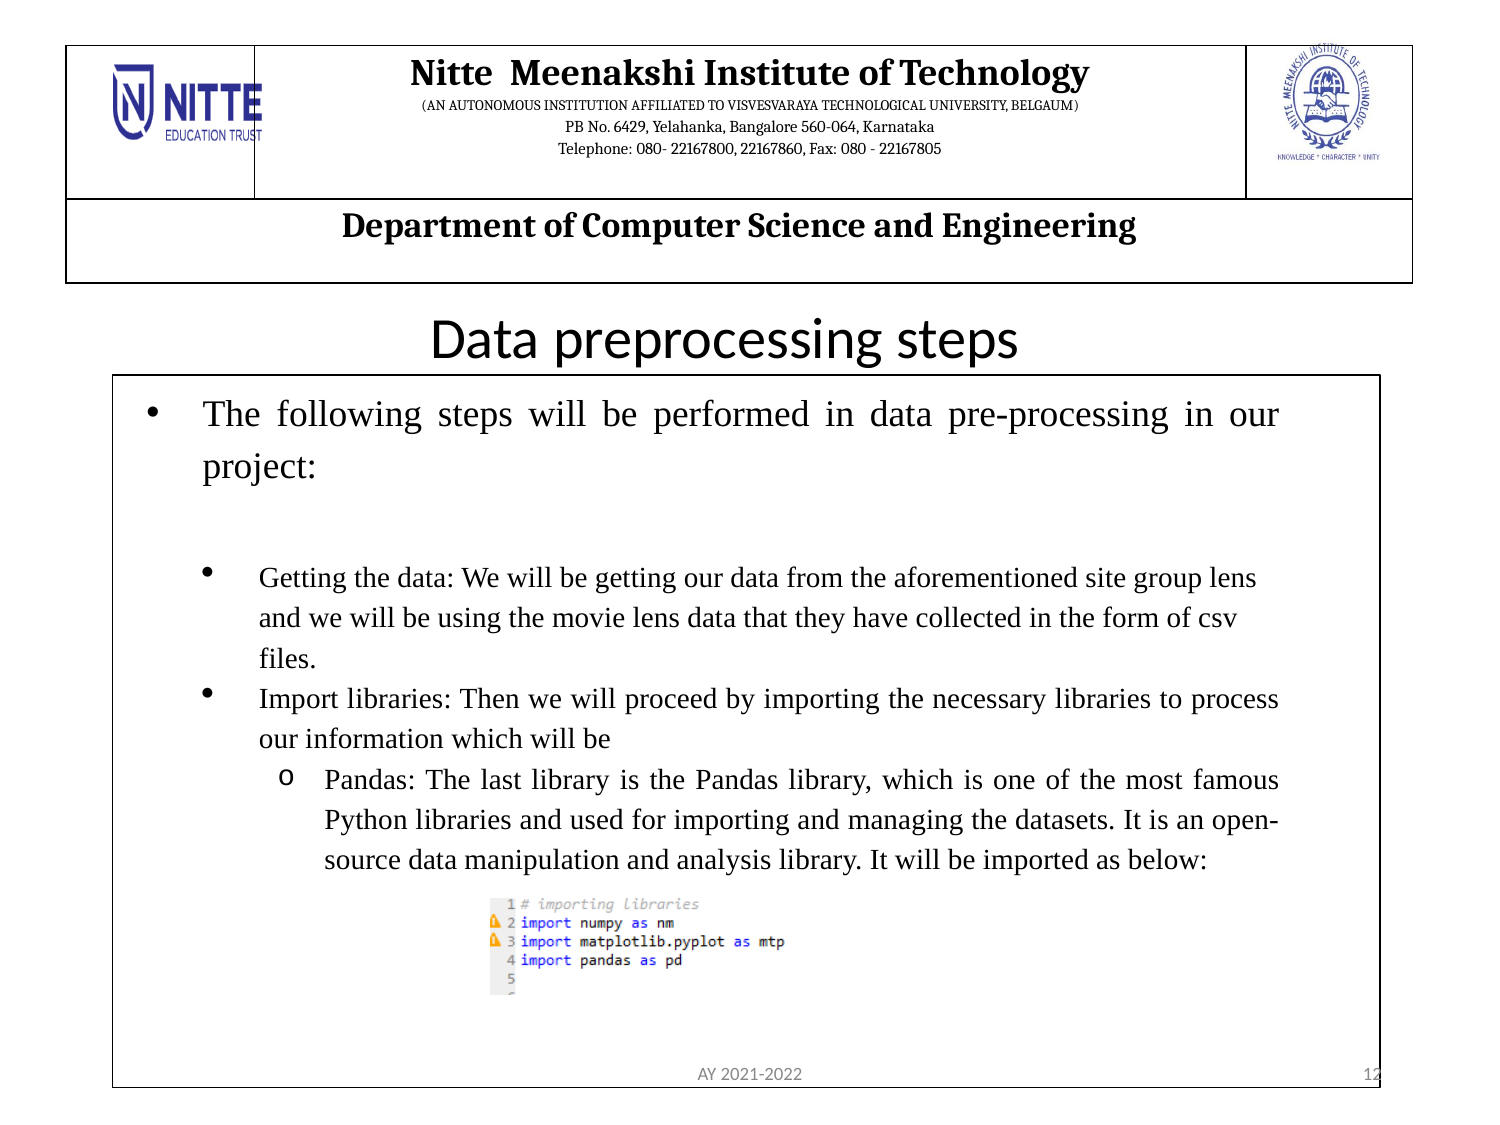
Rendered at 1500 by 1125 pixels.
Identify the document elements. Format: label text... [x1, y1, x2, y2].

title Data preprocessing steps [262, 299, 1188, 375]
table_cell Department of Computer Science and Engineering [67, 200, 1412, 282]
footer AY 2021-2022 [496, 1042, 1004, 1103]
table_header [1247, 46, 1412, 198]
table_header [67, 46, 254, 198]
picture [490, 898, 1004, 995]
slide_number 12 [1059, 1042, 1397, 1103]
list The following steps will be performed in data pre-processing in our project: Getting the data: We will be getting our data from the aforementioned site group lens and we will be using the movie lens data that they have collected in the form of csv files. Import libraries: Then we will proceed by importing the necessary libraries to process our information which will be Pandas: The last library is the Pandas library, which is one of the most famous Python libraries and used for importing and managing the datasets. It is an open-source data manipulation and analysis library. It will be imported as below: [112, 375, 1380, 1088]
picture [112, 60, 263, 142]
picture [1274, 37, 1381, 165]
table_header Nitte Meenakshi Institute of Technology (AN AUTONOMOUS INSTITUTION AFFILIATED TO VISVESVARAYA TECHNOLOGICAL UNIVERSITY, BELGAUM) PB No. 6429, Yelahanka, Bangalore 560-064, Karnataka Telephone: 080- 22167800, 22167860, Fax: 080 - 22167805 [255, 46, 1245, 198]
